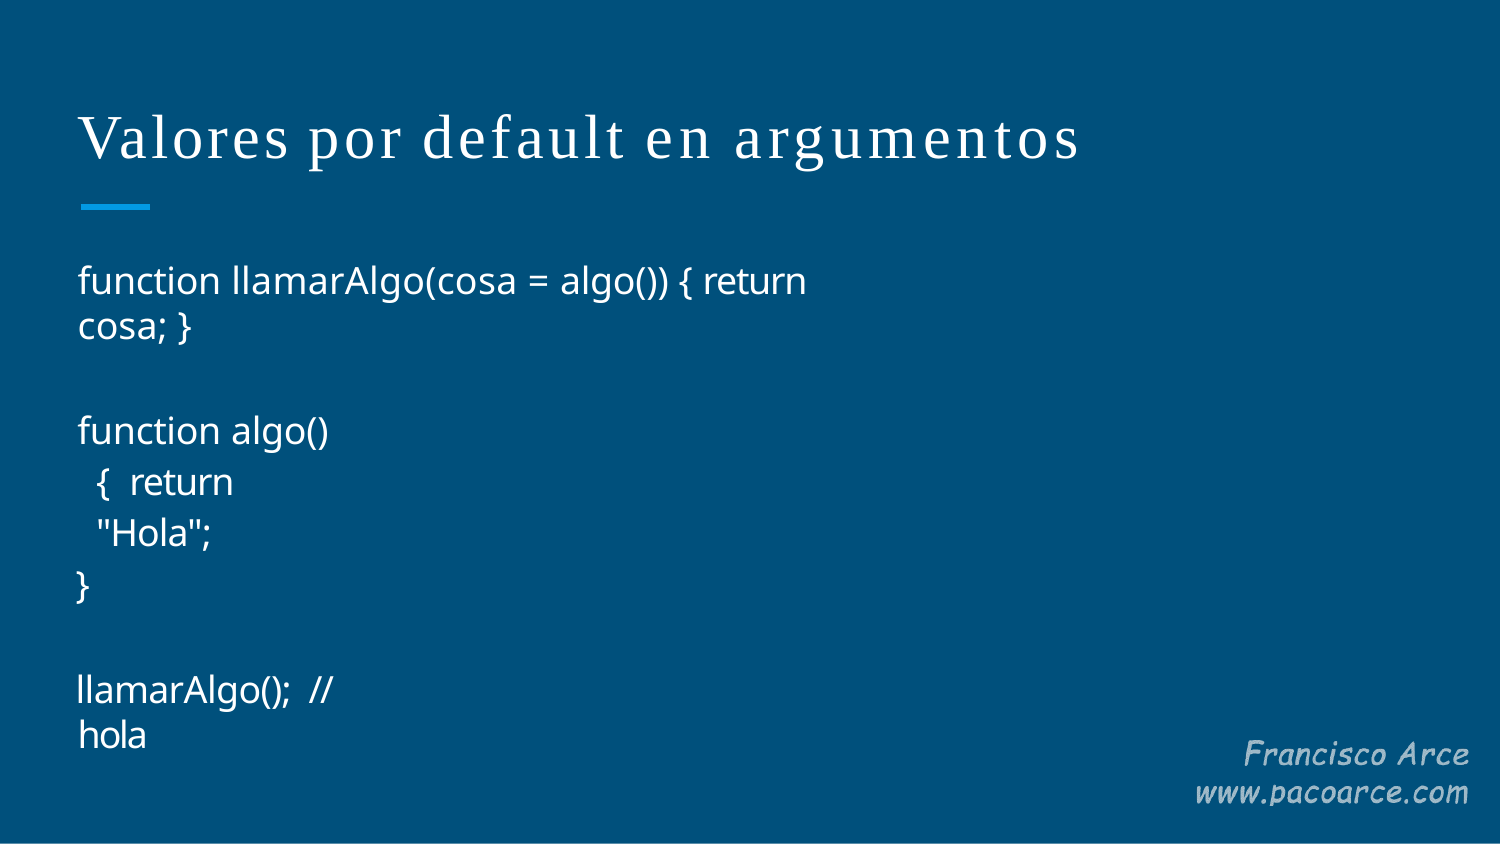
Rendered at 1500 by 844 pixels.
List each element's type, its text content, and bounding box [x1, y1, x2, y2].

title Valores por default en argumentos [75, 94, 1100, 237]
text_box [1189, 740, 1471, 806]
text_box function llamarAlgo(cosa = algo()) { return cosa; } function algo(){ return "Hola"; } llamarAlgo(); //hola [75, 254, 899, 757]
